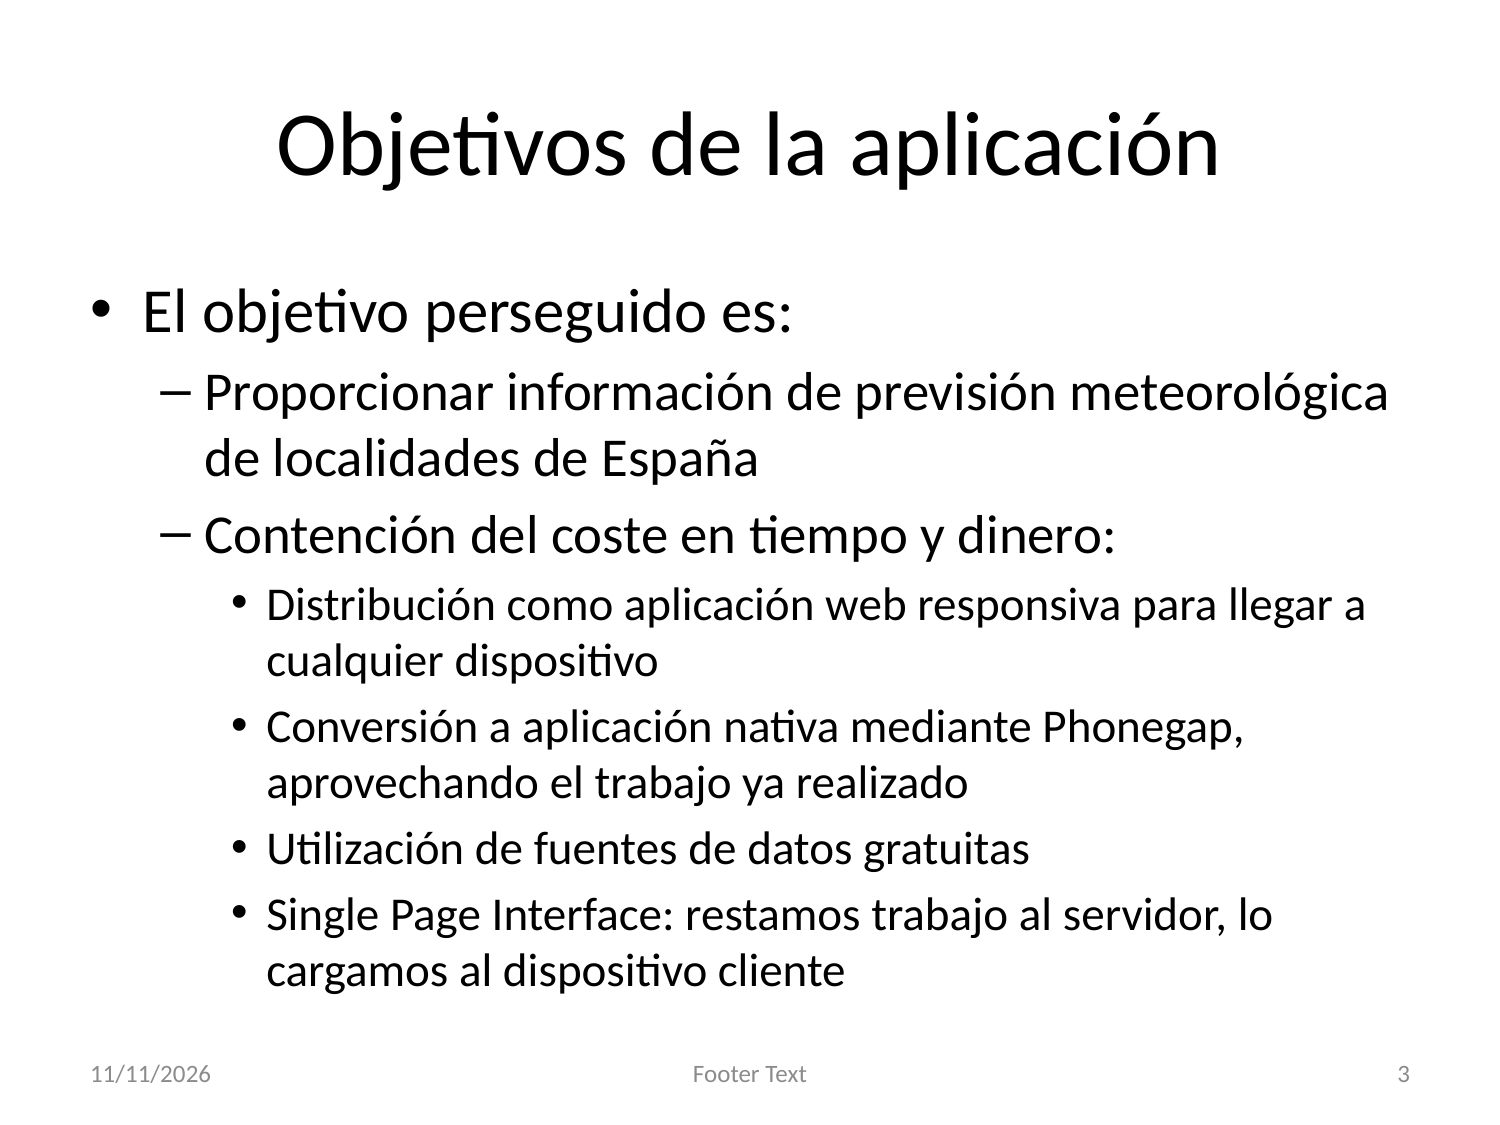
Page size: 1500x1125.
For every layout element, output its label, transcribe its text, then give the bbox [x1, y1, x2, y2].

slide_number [75, 1042, 425, 1103]
footer Footer Text [512, 1042, 988, 1103]
slide_number 3 [1074, 1042, 1425, 1103]
list El objetivo perseguido es: Proporcionar información de previsión meteorológica de localidades de España Contención del coste en tiempo y dinero: Distribución como aplicación web responsiva para llegar a cualquier dispositivo Conversión a aplicación nativa mediante Phonegap, aprovechando el trabajo ya realizado Utilización de fuentes de datos gratuitas Single Page Interface: restamos trabajo al servidor, lo cargamos al dispositivo cliente [75, 262, 1425, 1005]
title Objetivos de la aplicación [75, 45, 1425, 233]
